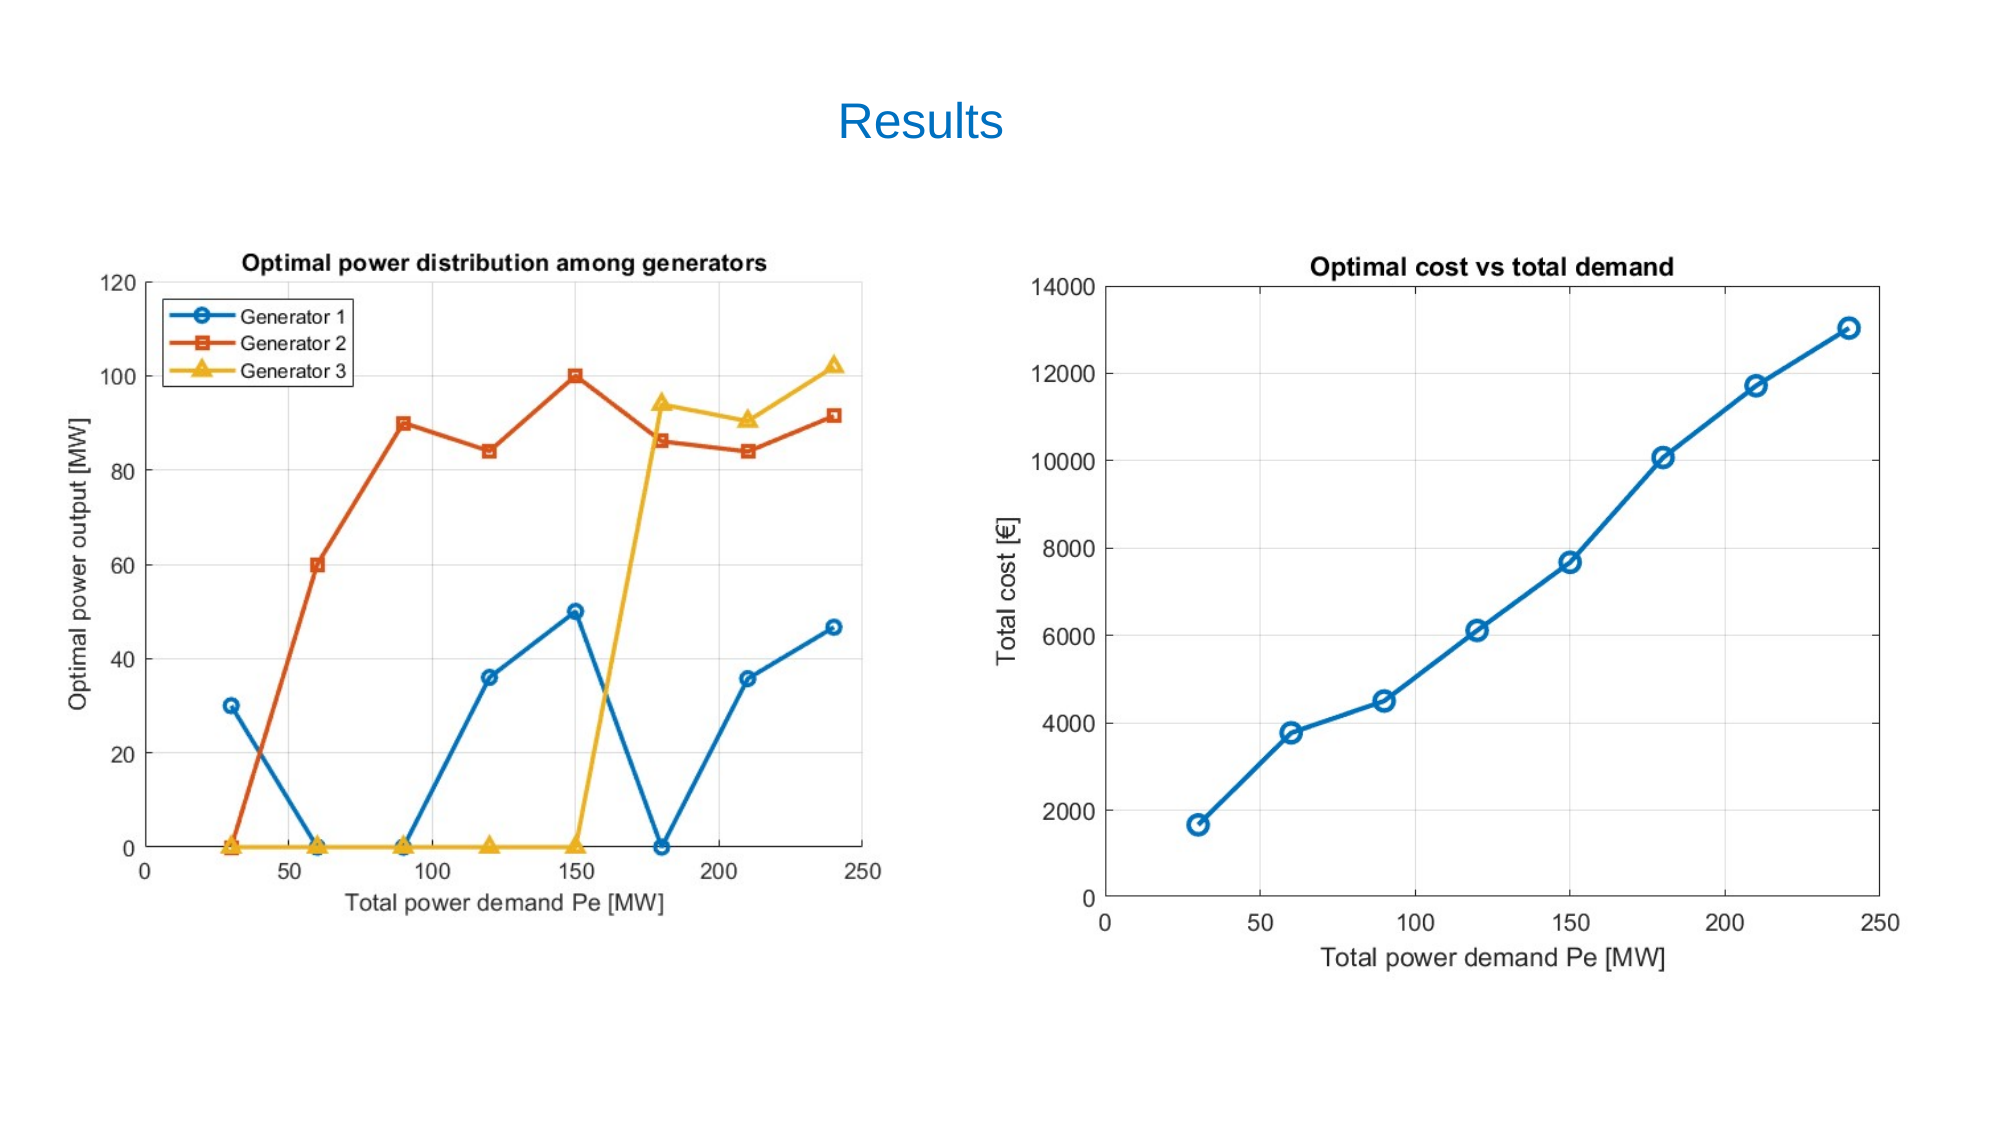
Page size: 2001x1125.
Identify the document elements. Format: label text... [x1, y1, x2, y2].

text_box Results [420, 80, 1421, 156]
picture [24, 229, 951, 925]
picture [974, 229, 1976, 981]
